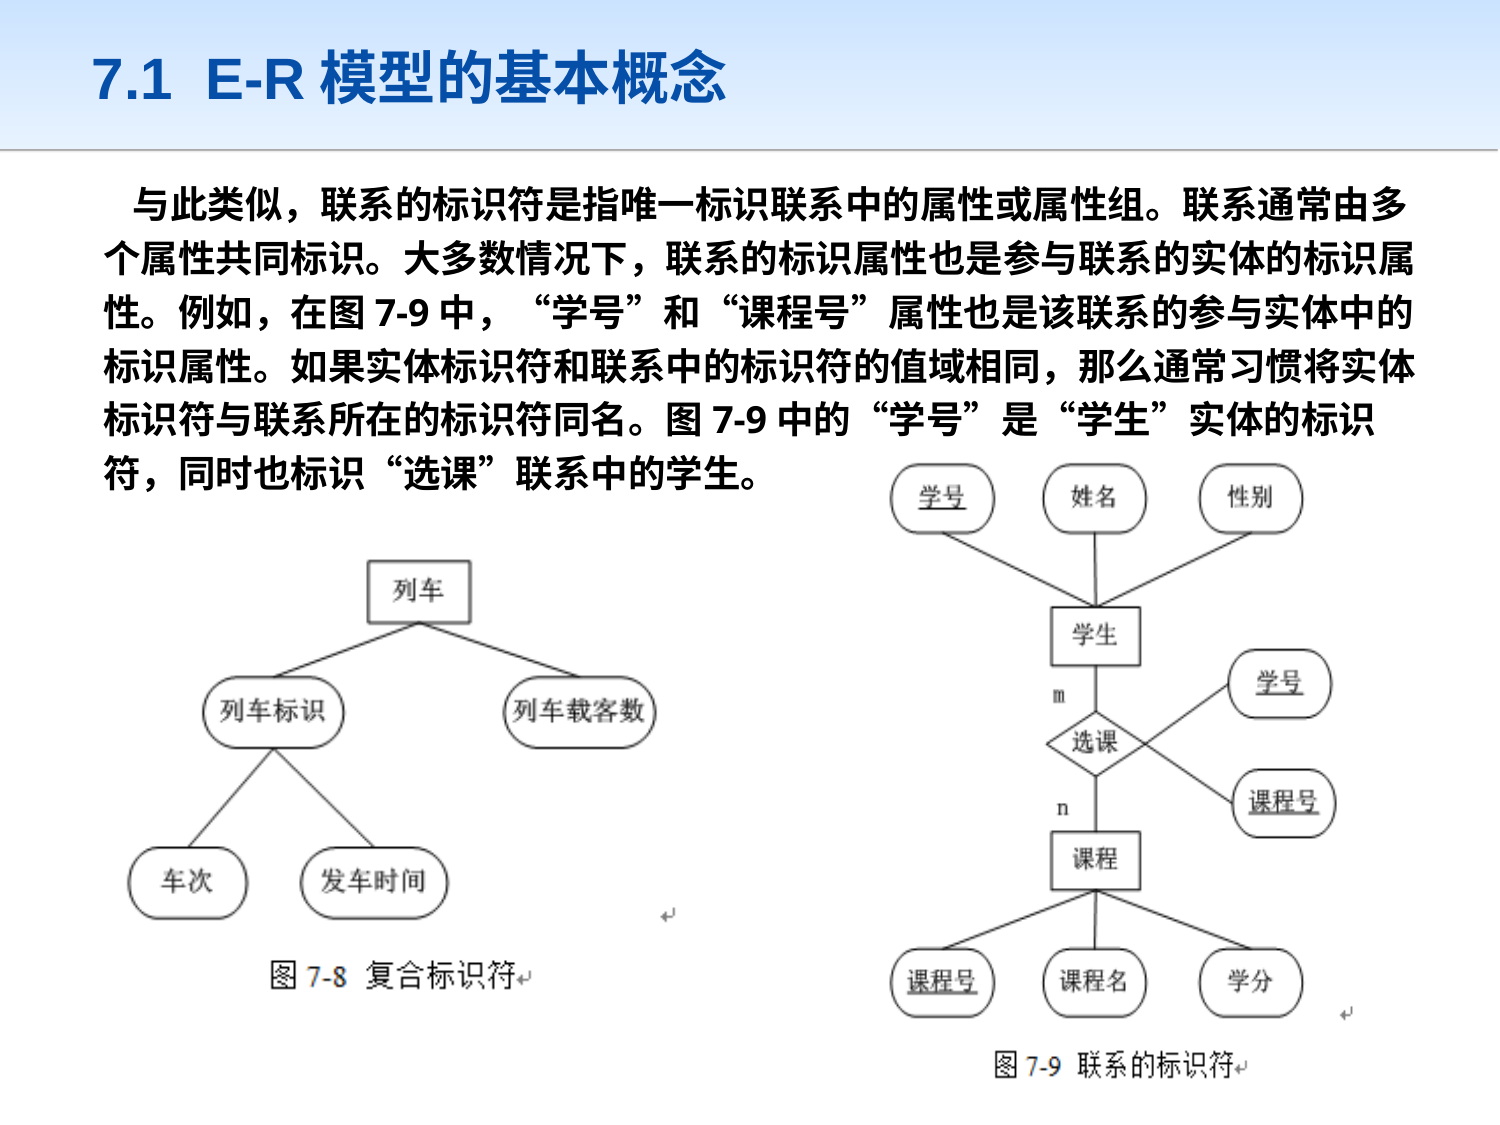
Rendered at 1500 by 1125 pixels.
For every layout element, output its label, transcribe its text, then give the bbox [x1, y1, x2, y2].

list 与此类似，联系的标识符是指唯一标识联系中的属性或属性组。联系通常由多个属性共同标识。大多数情况下，联系的标识属性也是参与联系的实体的标识属性。例如，在图7-9中，“学号”和“课程号”属性也是该联系的参与实体中的标识属性。如果实体标识符和联系中的标识符的值域相同，那么通常习惯将实体标识符与联系所在的标识符同名。图7-9中的“学号”是“学生”实体的标识符，同时也标识“选课”联系中的学生。 [58, 163, 1454, 540]
picture [831, 456, 1395, 1091]
picture [0, 538, 722, 1020]
title 7.1 E-R模型的基本概念 [76, 23, 1424, 131]
